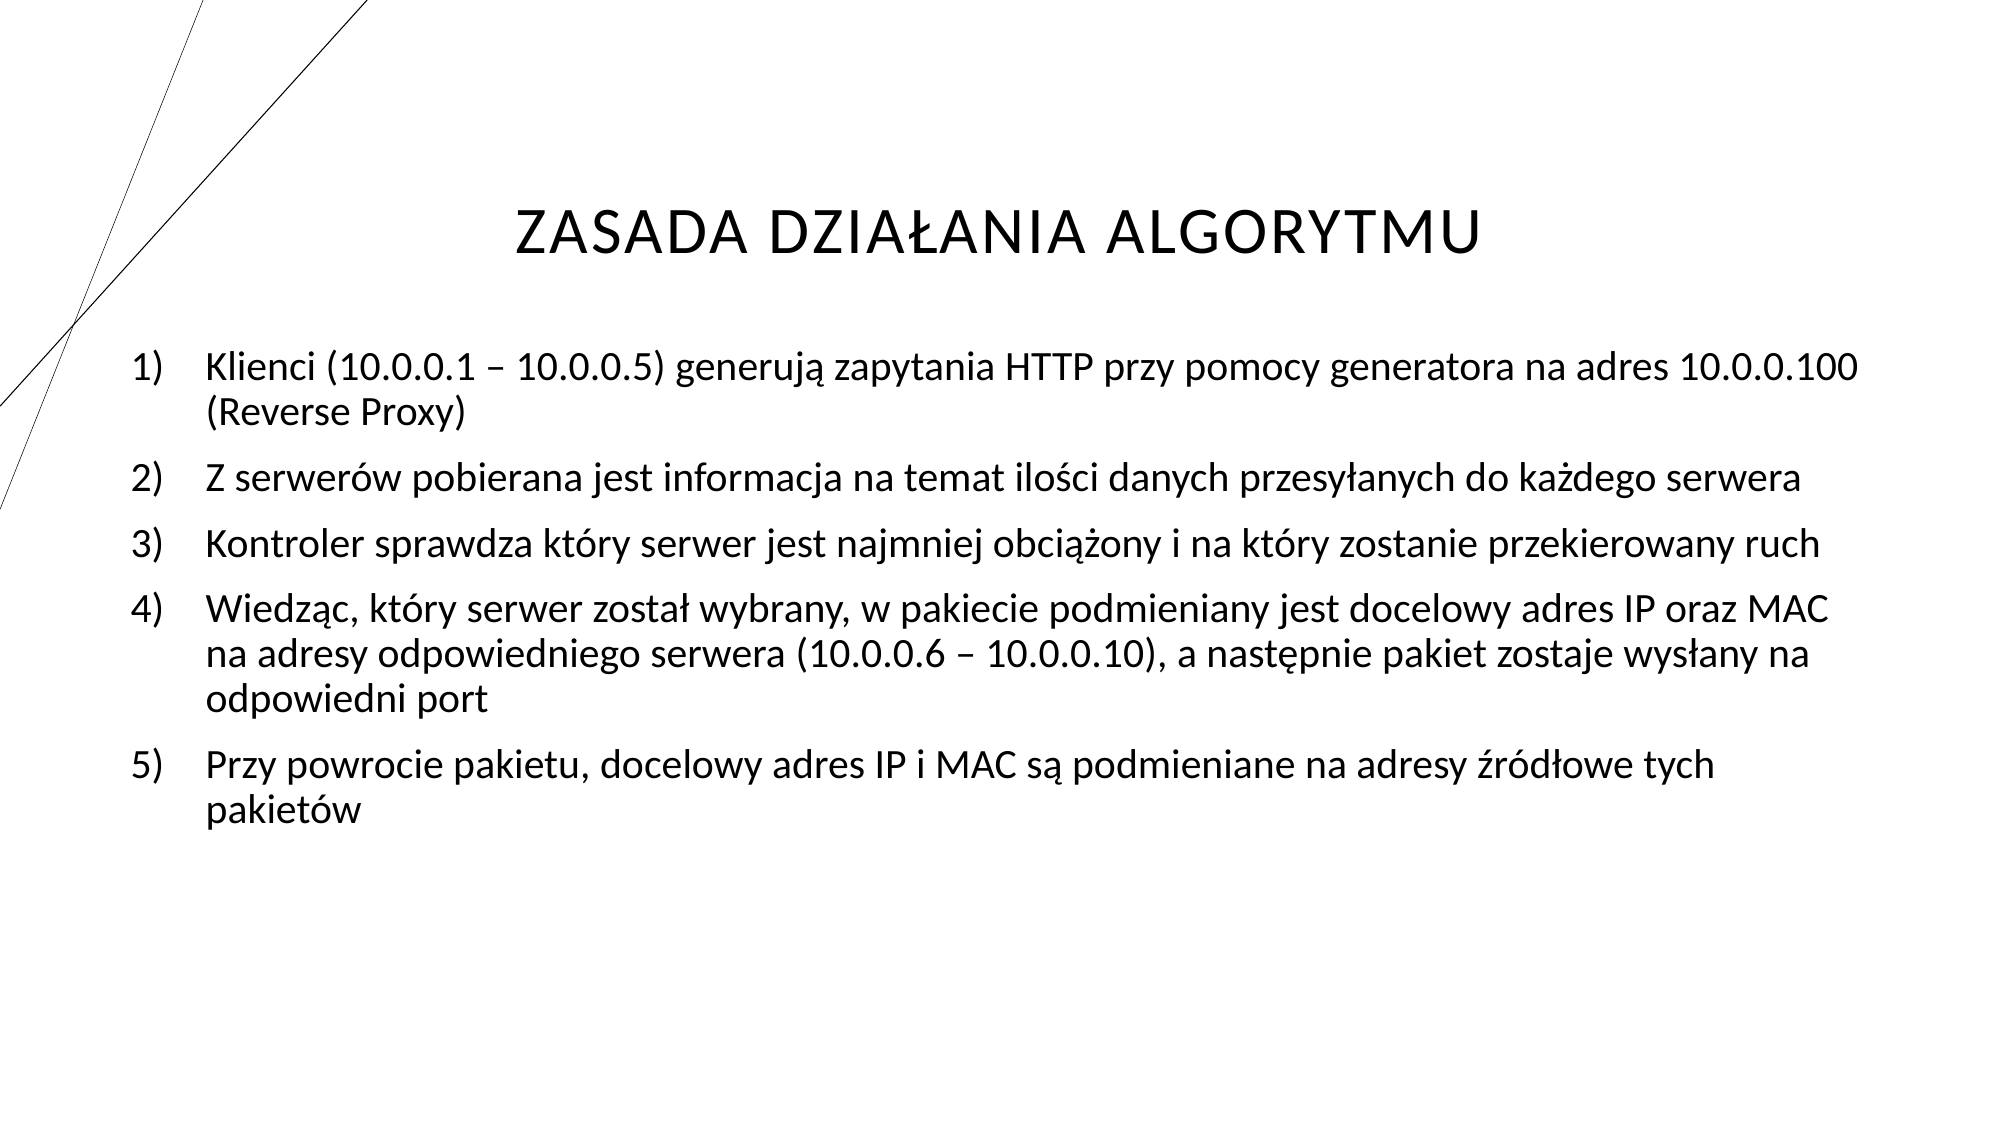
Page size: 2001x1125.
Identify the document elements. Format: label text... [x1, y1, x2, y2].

text_box Klienci (10.0.0.1 – 10.0.0.5) generują zapytania HTTP przy pomocy generatora na adres 10.0.0.100 (Reverse Proxy) Z serwerów pobierana jest informacja na temat ilości danych przesyłanych do każdego serwera Kontroler sprawdza który serwer jest najmniej obciążony i na który zostanie przekierowany ruch Wiedząc, który serwer został wybrany, w pakiecie podmieniany jest docelowy adres IP oraz MAC na adresy odpowiedniego serwera (10.0.0.6 – 10.0.0.10), a następnie pakiet zostaje wysłany na odpowiedni port Przy powrocie pakietu, docelowy adres IP i MAC są podmieniane na adresy źródłowe tych pakietów [115, 337, 1881, 1041]
title Zasada działania algorytmu [309, 146, 1691, 318]
